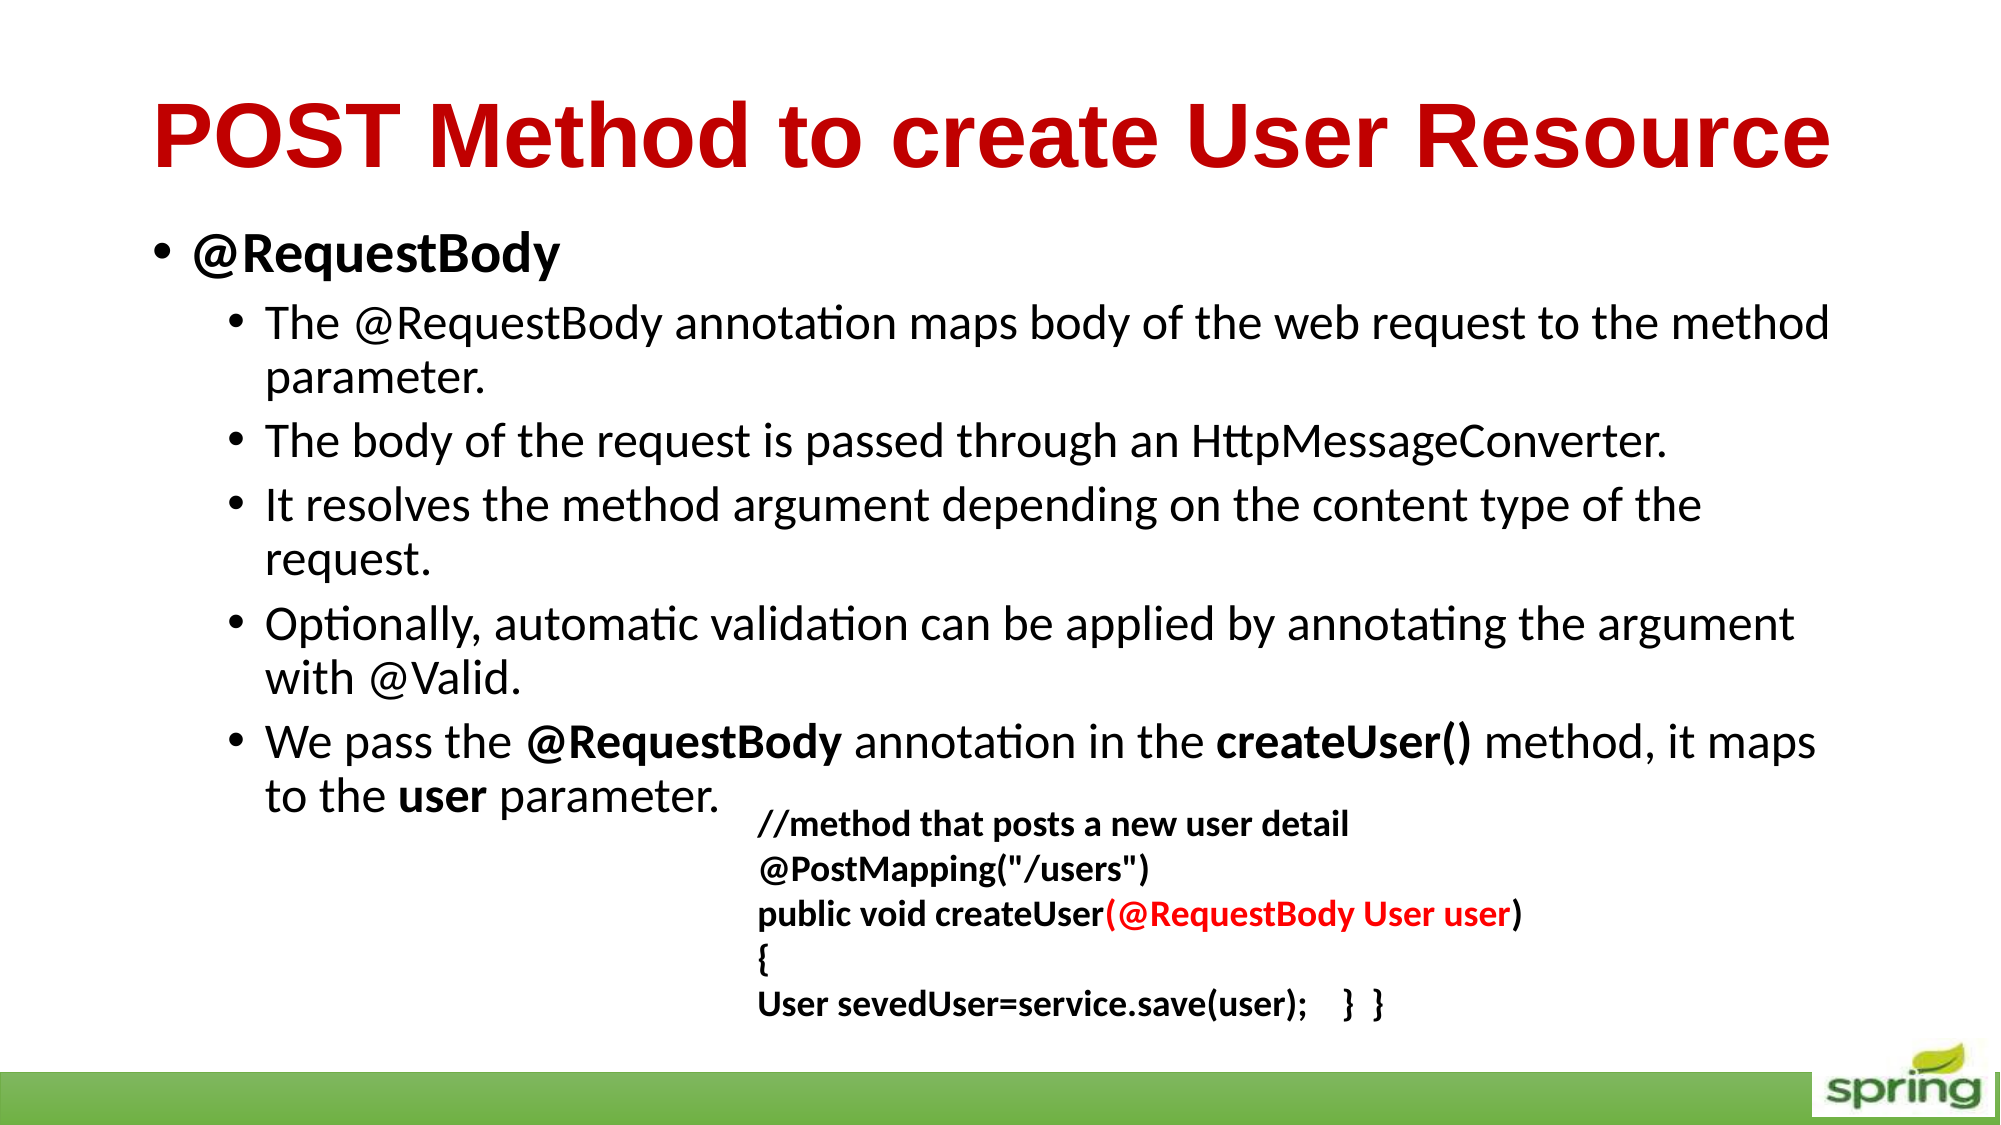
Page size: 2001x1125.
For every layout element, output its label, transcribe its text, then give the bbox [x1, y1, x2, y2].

picture [1812, 1038, 1995, 1117]
text_box //method that posts a new user detail @PostMapping("/users") public void createUser(@RequestBody User user) { User sevedUser=service.save(user); } } [742, 791, 1863, 1032]
list @RequestBody The @RequestBody annotation maps body of the web request to the method parameter. The body of the request is passed through an HttpMessageConverter. It resolves the method argument depending on the content type of the request. Optionally, automatic validation can be applied by annotating the argument with @Valid. We pass the @RequestBody annotation in the createUser() method, it maps to the user parameter. [137, 215, 1863, 854]
title POST Method to create User Resource [137, 59, 1863, 215]
